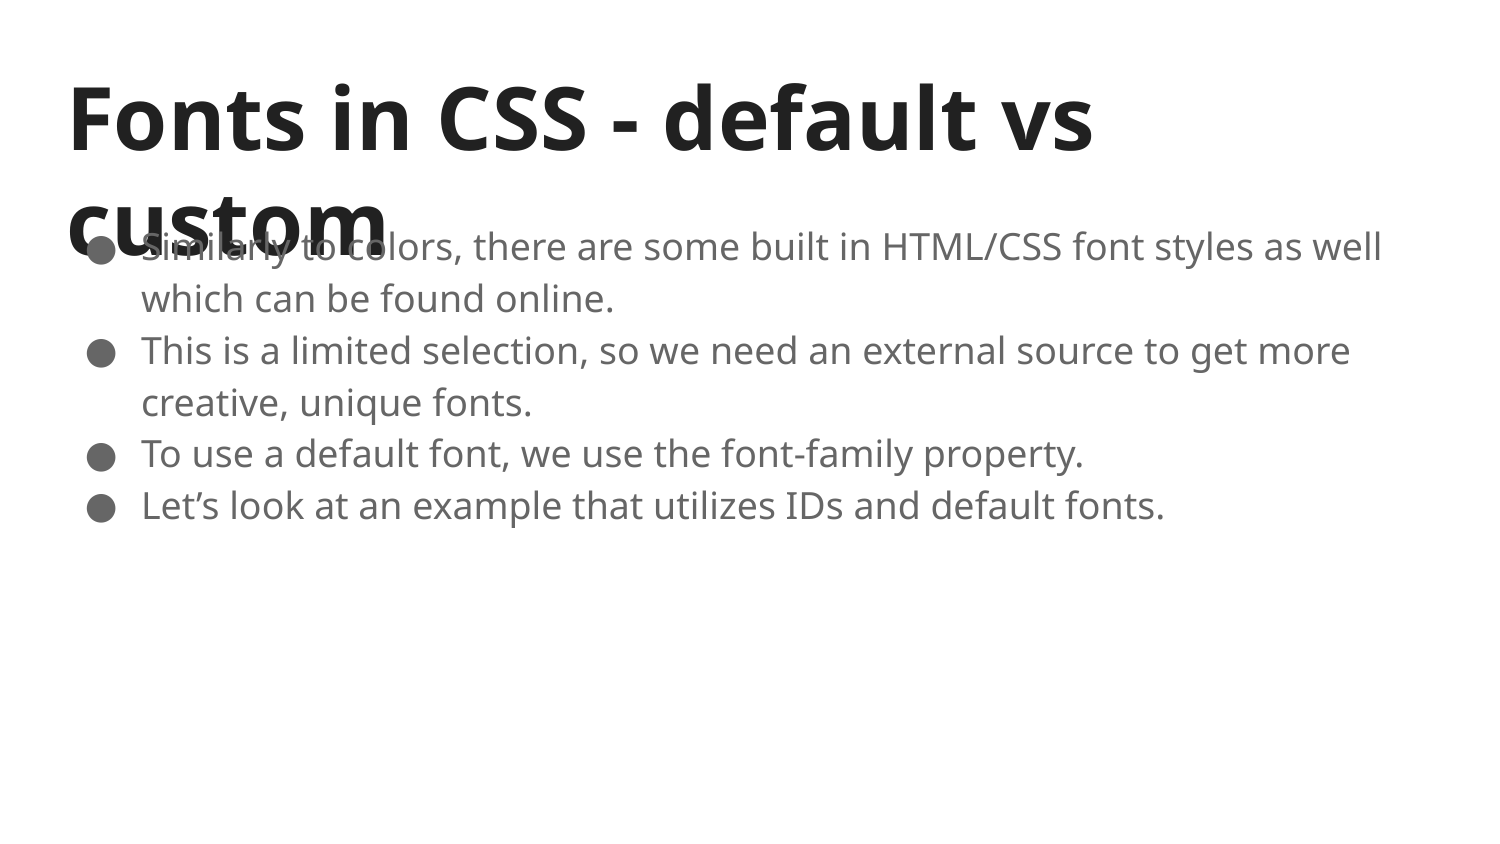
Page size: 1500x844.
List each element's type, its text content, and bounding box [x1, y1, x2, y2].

list Similarly to colors, there are some built in HTML/CSS font styles as well which can be found online. This is a limited selection, so we need an external source to get more creative, unique fonts. To use a default font, we use the font-family property. Let’s look at an example that utilizes IDs and default fonts. [51, 201, 1449, 750]
title Fonts in CSS - default vs custom [51, 48, 1449, 180]
